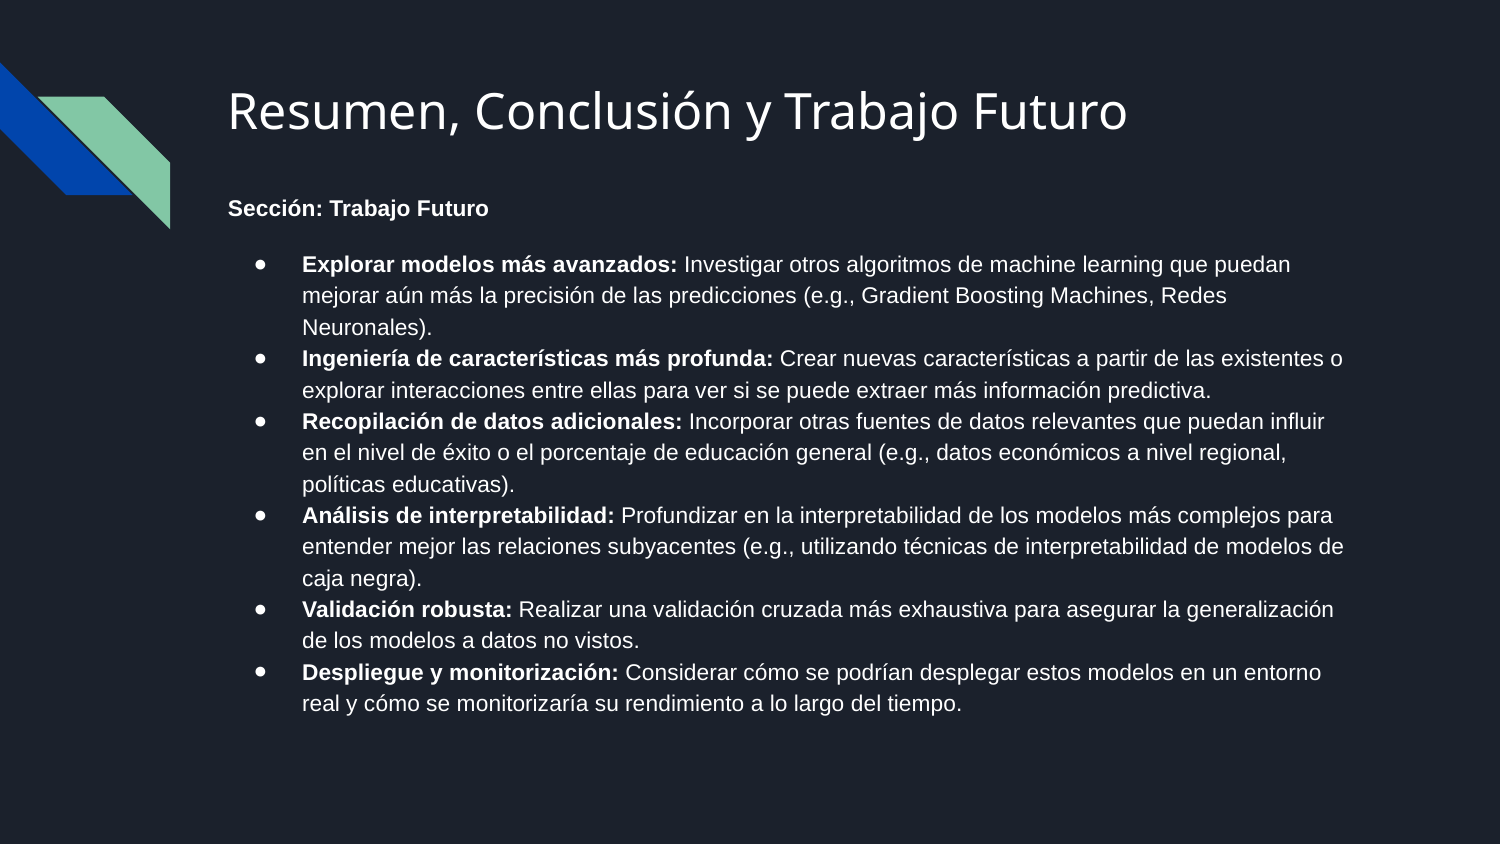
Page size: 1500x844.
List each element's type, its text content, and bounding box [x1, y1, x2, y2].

title Resumen, Conclusión y Trabajo Futuro [212, 64, 1368, 174]
list Sección: Trabajo Futuro Explorar modelos más avanzados: Investigar otros algoritmos de machine learning que puedan mejorar aún más la precisión de las predicciones (e.g., Gradient Boosting Machines, Redes Neuronales). Ingeniería de características más profunda: Crear nuevas características a partir de las existentes o explorar interacciones entre ellas para ver si se puede extraer más información predictiva. Recopilación de datos adicionales: Incorporar otras fuentes de datos relevantes que puedan influir en el nivel de éxito o el porcentaje de educación general (e.g., datos económicos a nivel regional, políticas educativas). Análisis de interpretabilidad: Profundizar en la interpretabilidad de los modelos más complejos para entender mejor las relaciones subyacentes (e.g., utilizando técnicas de interpretabilidad de modelos de caja negra). Validación robusta: Realizar una validación cruzada más exhaustiva para asegurar la generalización de los modelos a datos no vistos. Despliegue y monitorización: Considerar cómo se podrían desplegar estos modelos en un entorno real y cómo se monitorizaría su rendimiento a lo largo del tiempo. [212, 174, 1368, 735]
